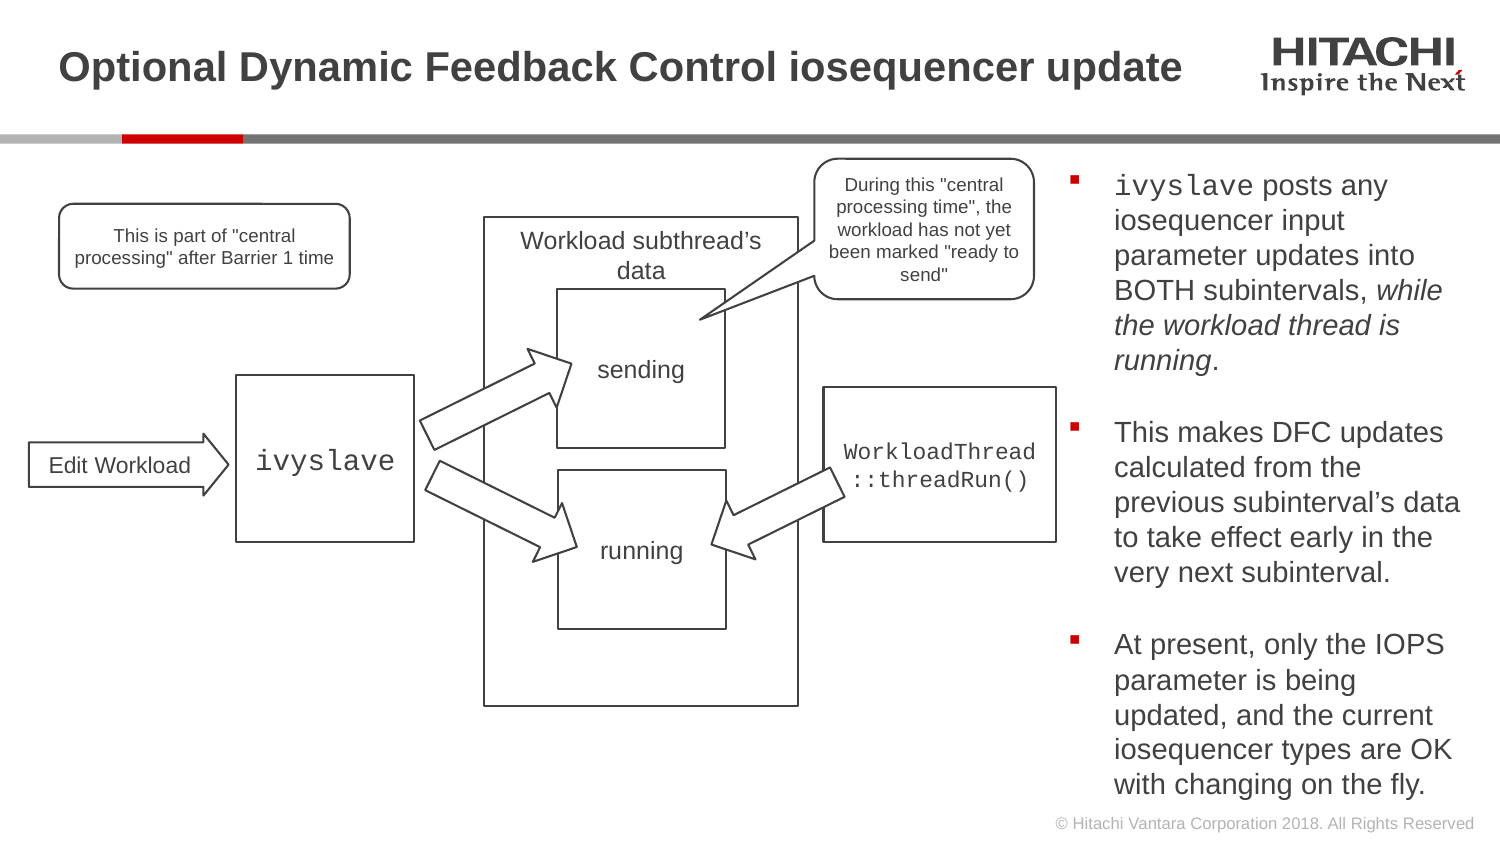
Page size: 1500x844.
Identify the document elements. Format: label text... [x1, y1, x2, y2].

text_box [709, 465, 847, 562]
text_box [417, 346, 574, 452]
title Optional Dynamic Feedback Control iosequencer update [43, 8, 1230, 129]
text_box This is part of "central processing" after Barrier 1 time [56, 201, 352, 291]
text_box [423, 458, 579, 564]
text_box During this "central processing time", the workload has not yet been marked "ready to send" [698, 156, 1037, 322]
text_box Workload subthread’s data [482, 215, 801, 708]
text_box ivyslave [234, 373, 416, 544]
text_box WorkloadThread::threadRun() [821, 385, 1053, 544]
list ivyslave posts any iosequencer input parameter updates into BOTH subintervals, while the workload thread is running. This makes DFC updates calculated from the previous subinterval’s data to take effect early in the very next subinterval. At present, only the IOPS parameter is being updated, and the current iosequencer types are OK with changing on the fly. [1053, 158, 1480, 816]
text_box Edit Workload [26, 431, 231, 498]
